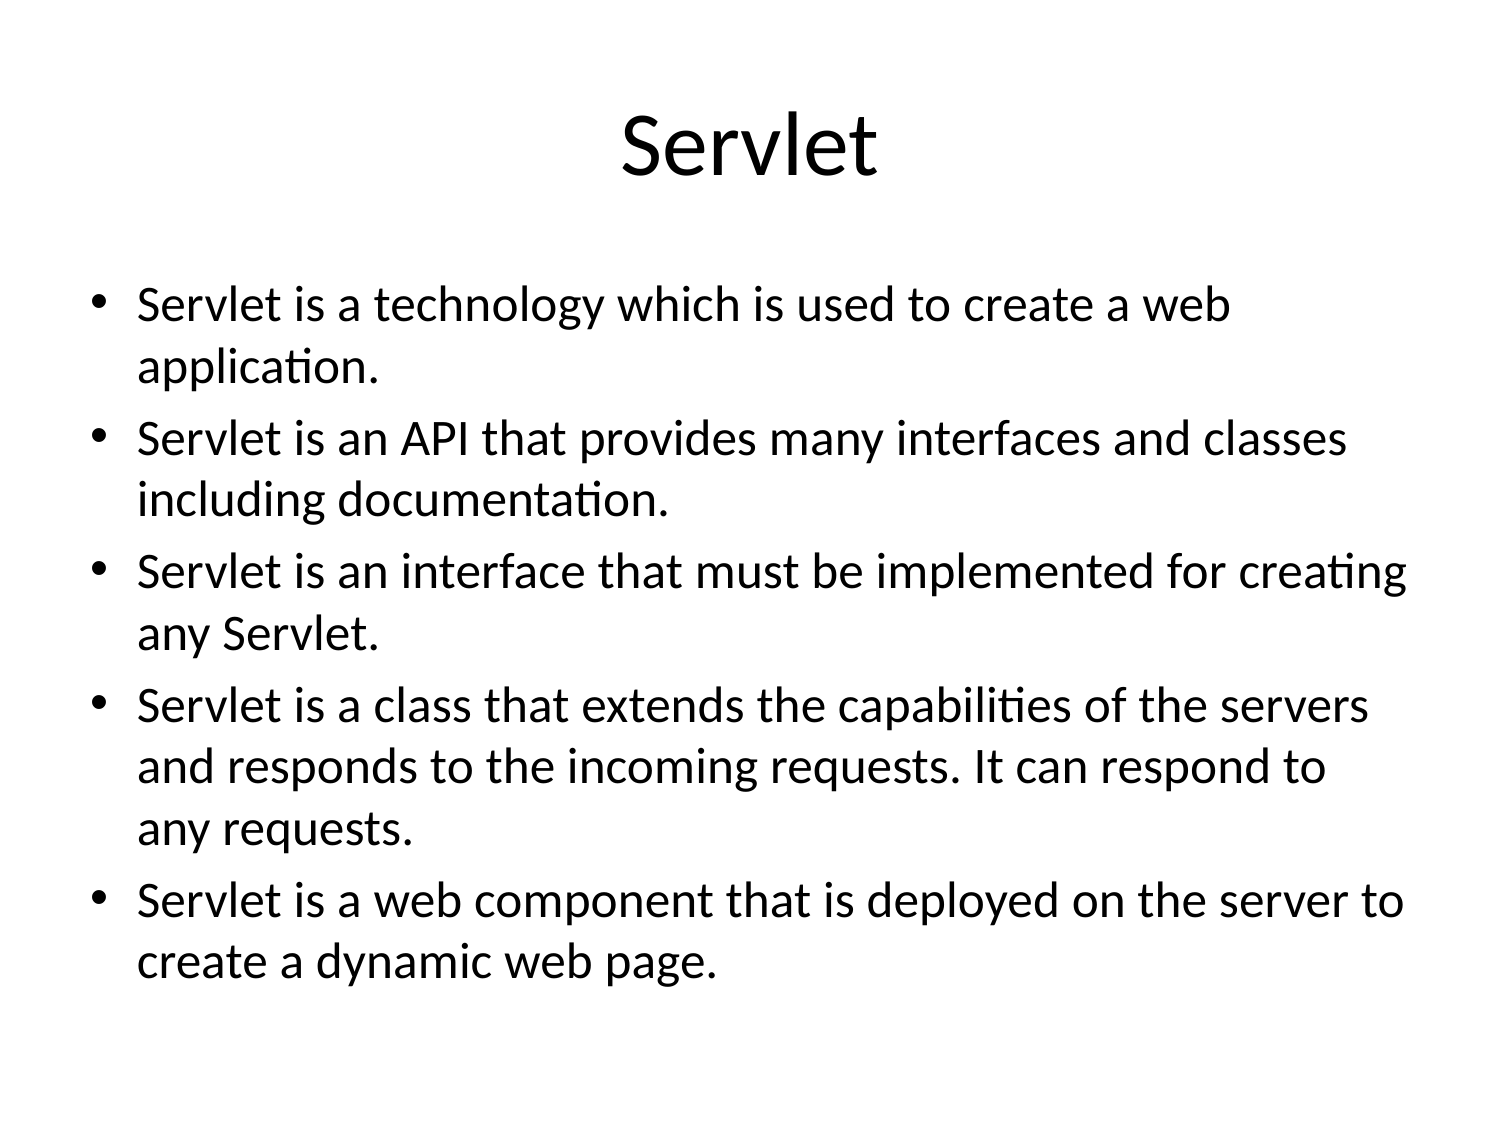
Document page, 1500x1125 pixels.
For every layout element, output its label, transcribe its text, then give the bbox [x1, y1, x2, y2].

title Servlet [75, 45, 1425, 233]
list Servlet is a technology which is used to create a web application. Servlet is an API that provides many interfaces and classes including documentation. Servlet is an interface that must be implemented for creating any Servlet. Servlet is a class that extends the capabilities of the servers and responds to the incoming requests. It can respond to any requests. Servlet is a web component that is deployed on the server to create a dynamic web page. [75, 262, 1425, 1005]
